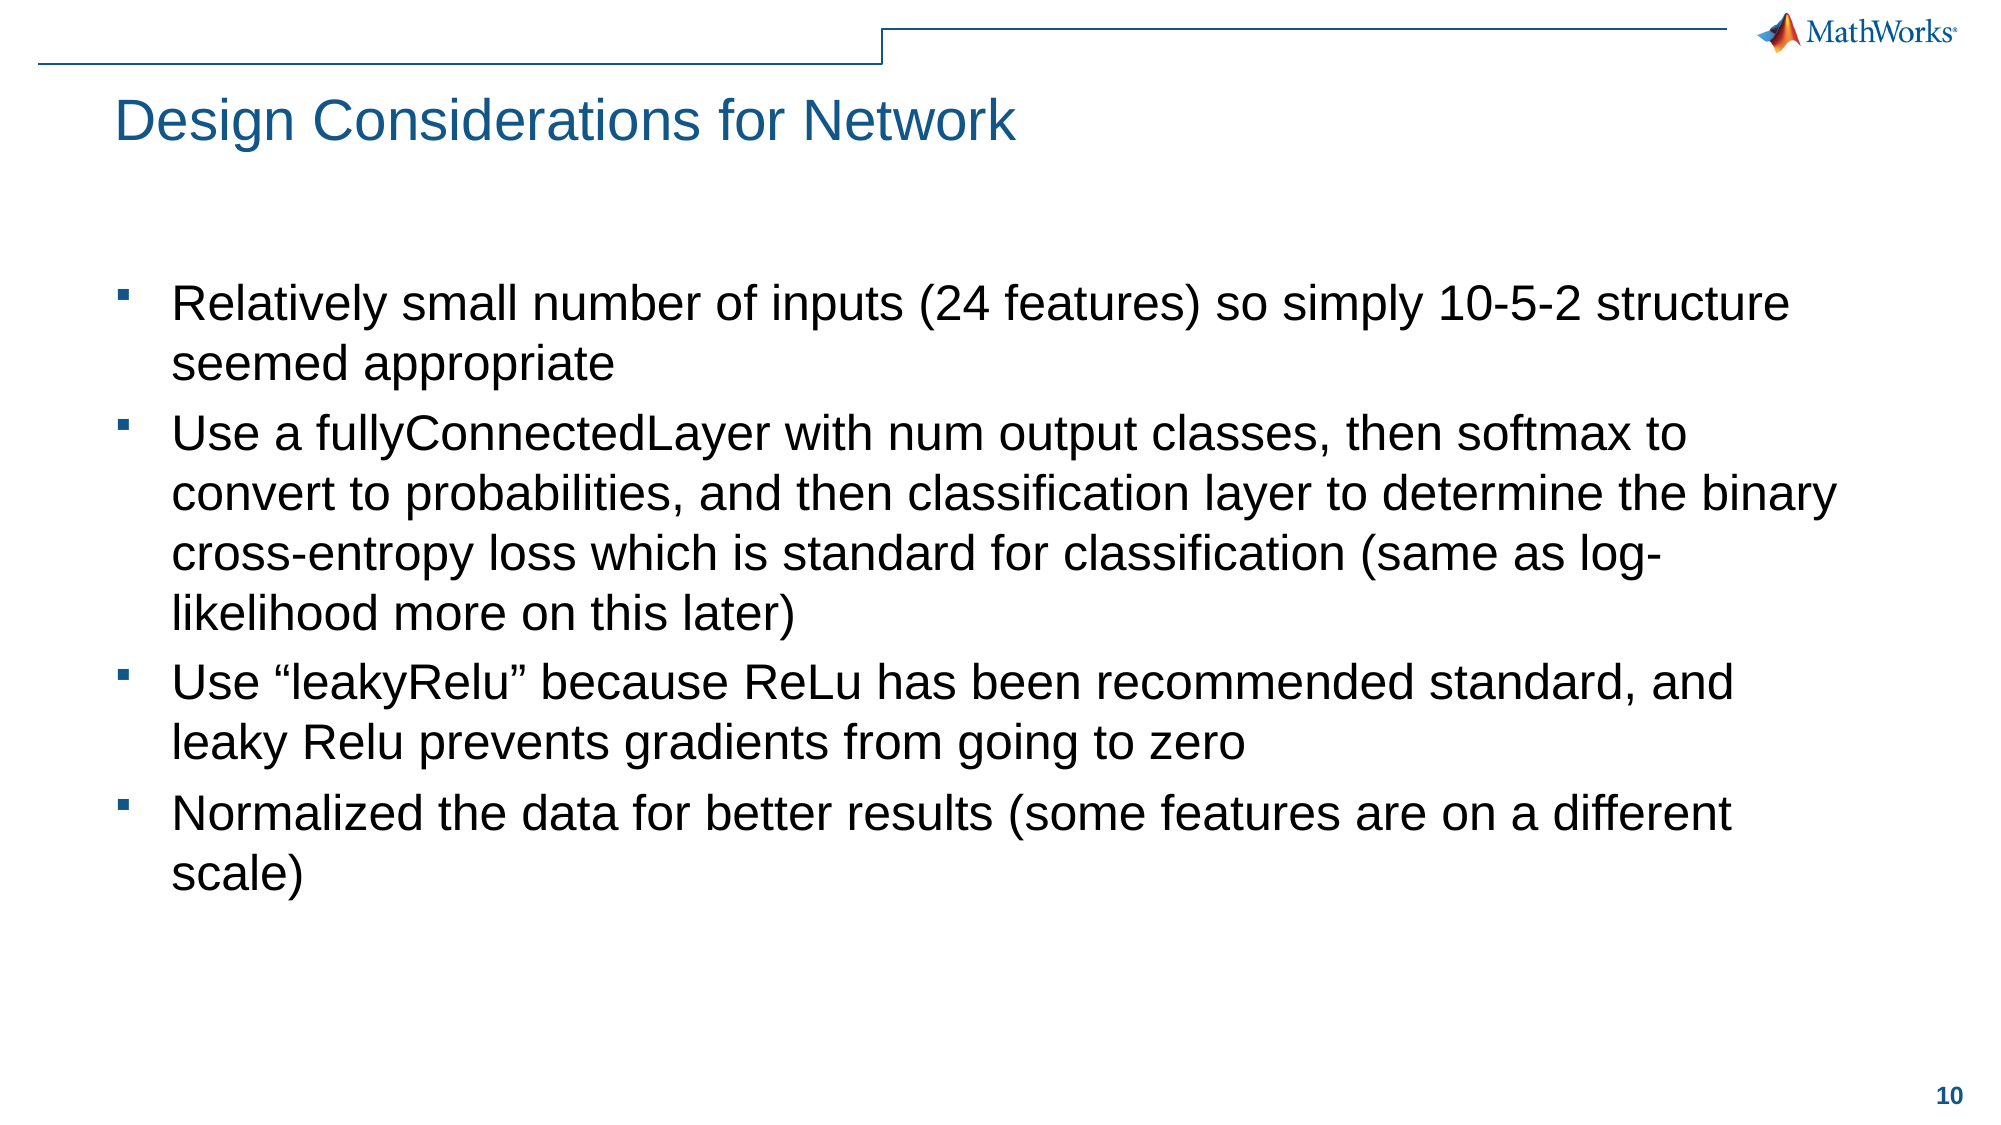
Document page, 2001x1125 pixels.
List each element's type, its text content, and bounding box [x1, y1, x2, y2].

list Relatively small number of inputs (24 features) so simply 10-5-2 structure seemed appropriate Use a fullyConnectedLayer with num output classes, then softmax to convert to probabilities, and then classification layer to determine the binary cross-entropy loss which is standard for classification (same as log-likelihood more on this later) Use “leakyRelu” because ReLu has been recommended standard, and leaky Relu prevents gradients from going to zero Normalized the data for better results (some features are on a different scale) [99, 262, 1867, 1025]
title Design Considerations for Network [99, 75, 1867, 238]
picture [1751, 3, 1970, 63]
